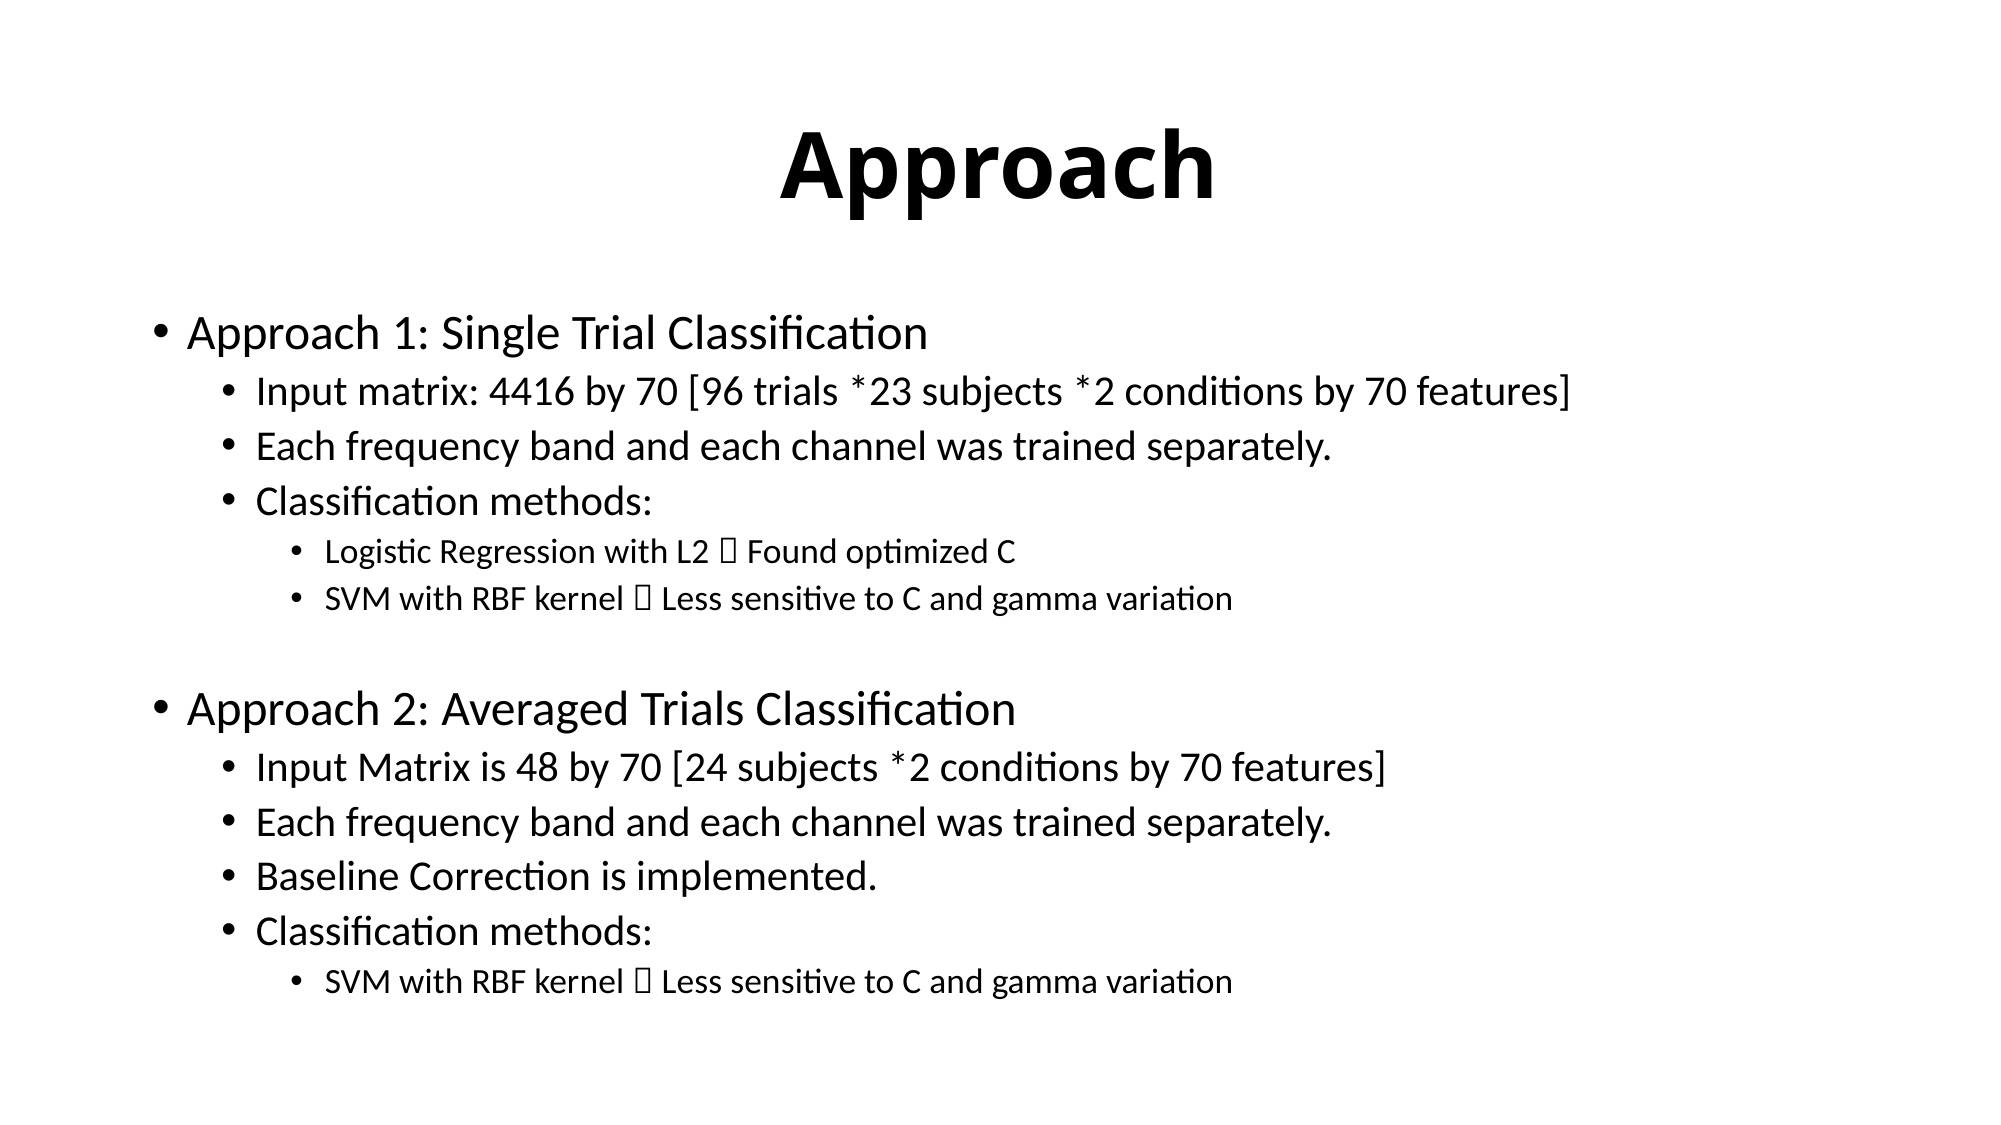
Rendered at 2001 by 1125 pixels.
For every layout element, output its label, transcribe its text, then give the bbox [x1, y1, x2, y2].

list Approach 1: Single Trial Classification Input matrix: 4416 by 70 [96 trials *23 subjects *2 conditions by 70 features] Each frequency band and each channel was trained separately. Classification methods: Logistic Regression with L2  Found optimized C SVM with RBF kernel  Less sensitive to C and gamma variation Approach 2: Averaged Trials Classification Input Matrix is 48 by 70 [24 subjects *2 conditions by 70 features] Each frequency band and each channel was trained separately. Baseline Correction is implemented. Classification methods: SVM with RBF kernel  Less sensitive to C and gamma variation [137, 299, 1863, 1014]
title Approach [137, 59, 1863, 278]
